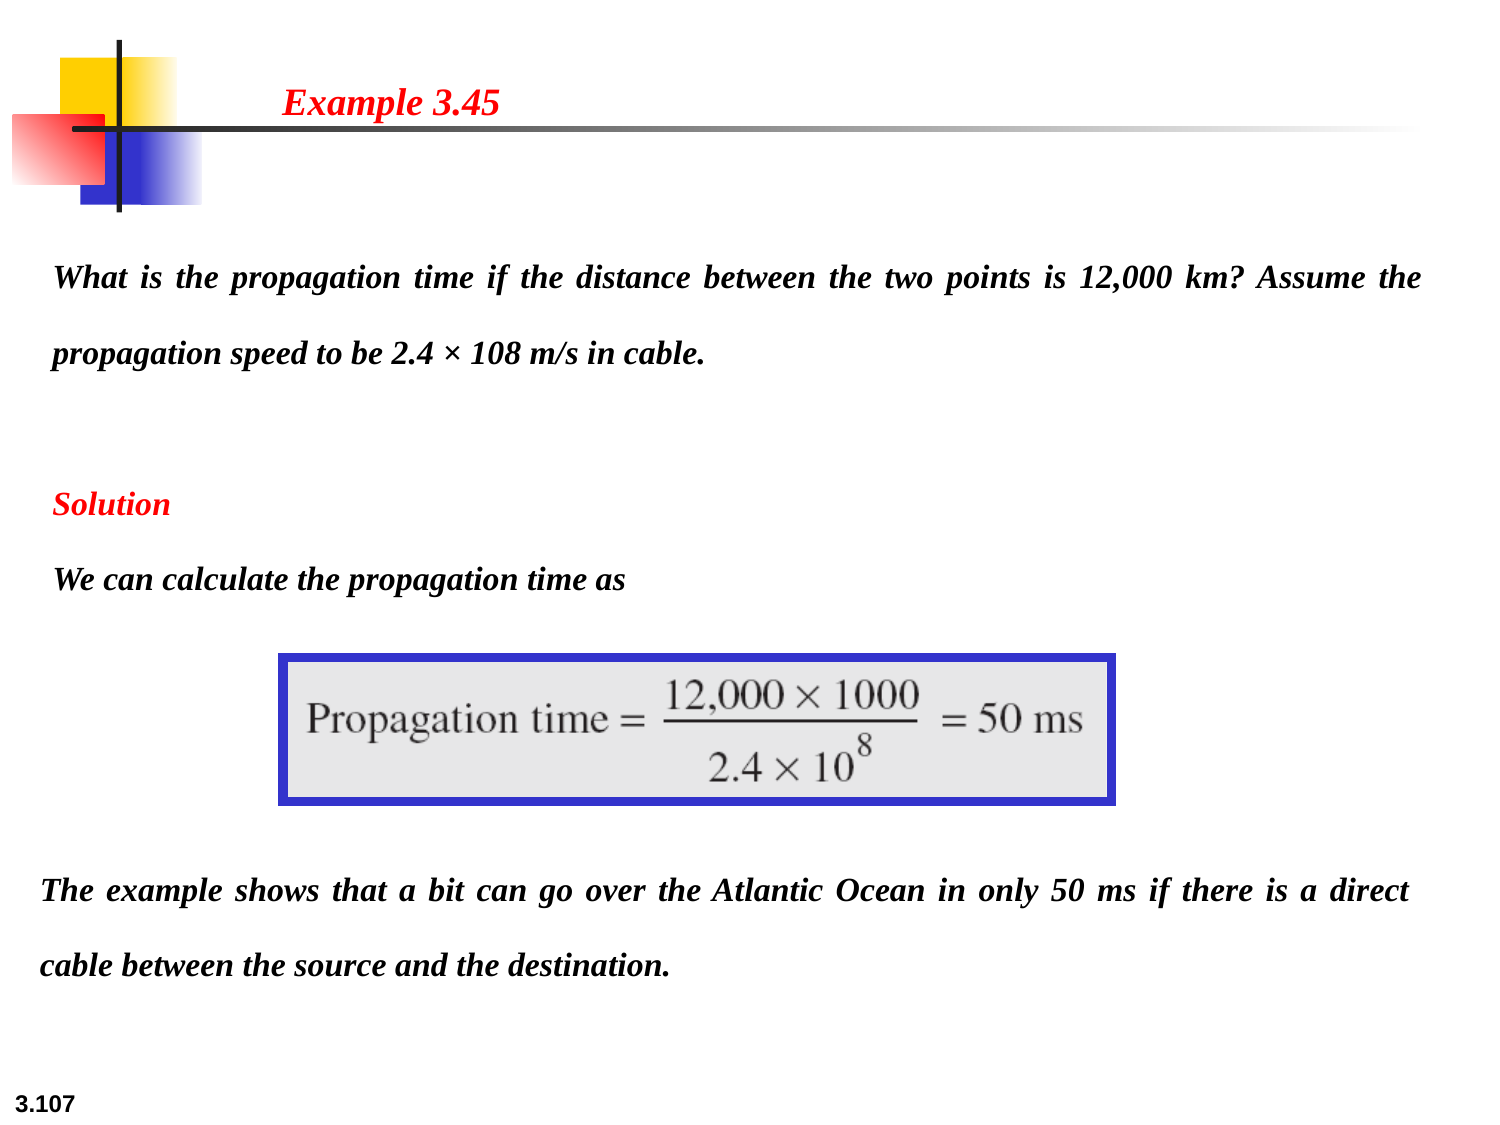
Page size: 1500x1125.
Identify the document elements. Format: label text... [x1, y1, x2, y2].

text_box The example shows that a bit can go over the Atlantic Ocean in only 50 ms if there is a direct cable between the source and the destination. [24, 824, 1425, 991]
text_box Example 3.45 [267, 29, 516, 131]
text_box [12, 114, 105, 185]
text_box [116, 205, 122, 212]
slide_number 3.107 [0, 1050, 313, 1125]
text_box What is the propagation time if the distance between the two points is 12,000 km? Assume the propagation speed to be 2.4 × 108 m/s in cable. Solution We can calculate the propagation time as [37, 212, 1438, 605]
text_box [202, 126, 1423, 132]
text_box [60, 57, 116, 126]
text_box [24, 237, 1475, 863]
picture [287, 662, 1107, 797]
text_box [72, 126, 80, 132]
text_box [80, 126, 202, 205]
text_box [122, 57, 177, 126]
text_box [116, 39, 122, 126]
